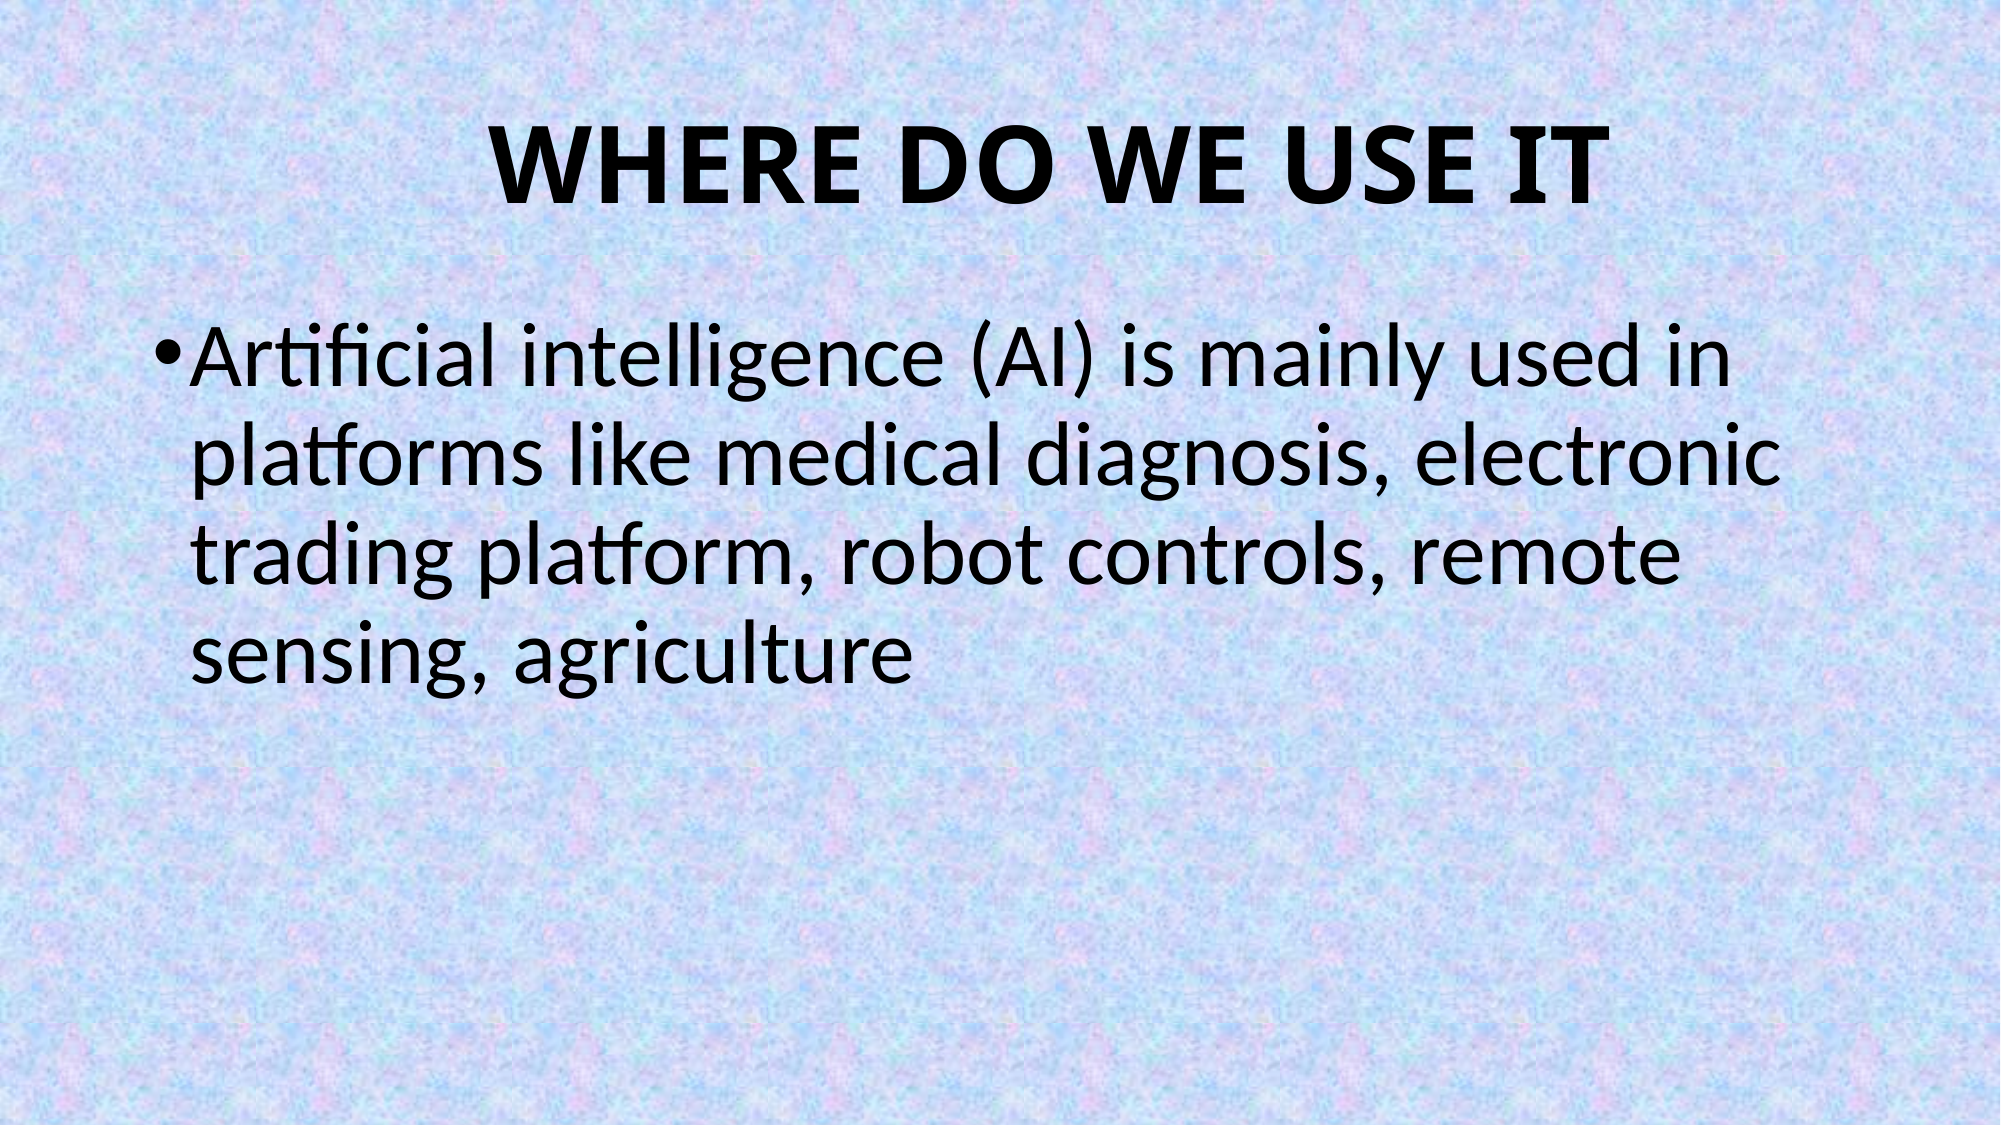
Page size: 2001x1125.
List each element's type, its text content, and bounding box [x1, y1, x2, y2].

list Artificial intelligence (AI) is mainly used in platforms like medical diagnosis, electronic trading platform, robot controls, remote sensing, agriculture [137, 299, 1863, 1014]
title WHERE DO WE USE IT [137, 59, 1863, 278]
picture [0, 0, 2001, 1125]
